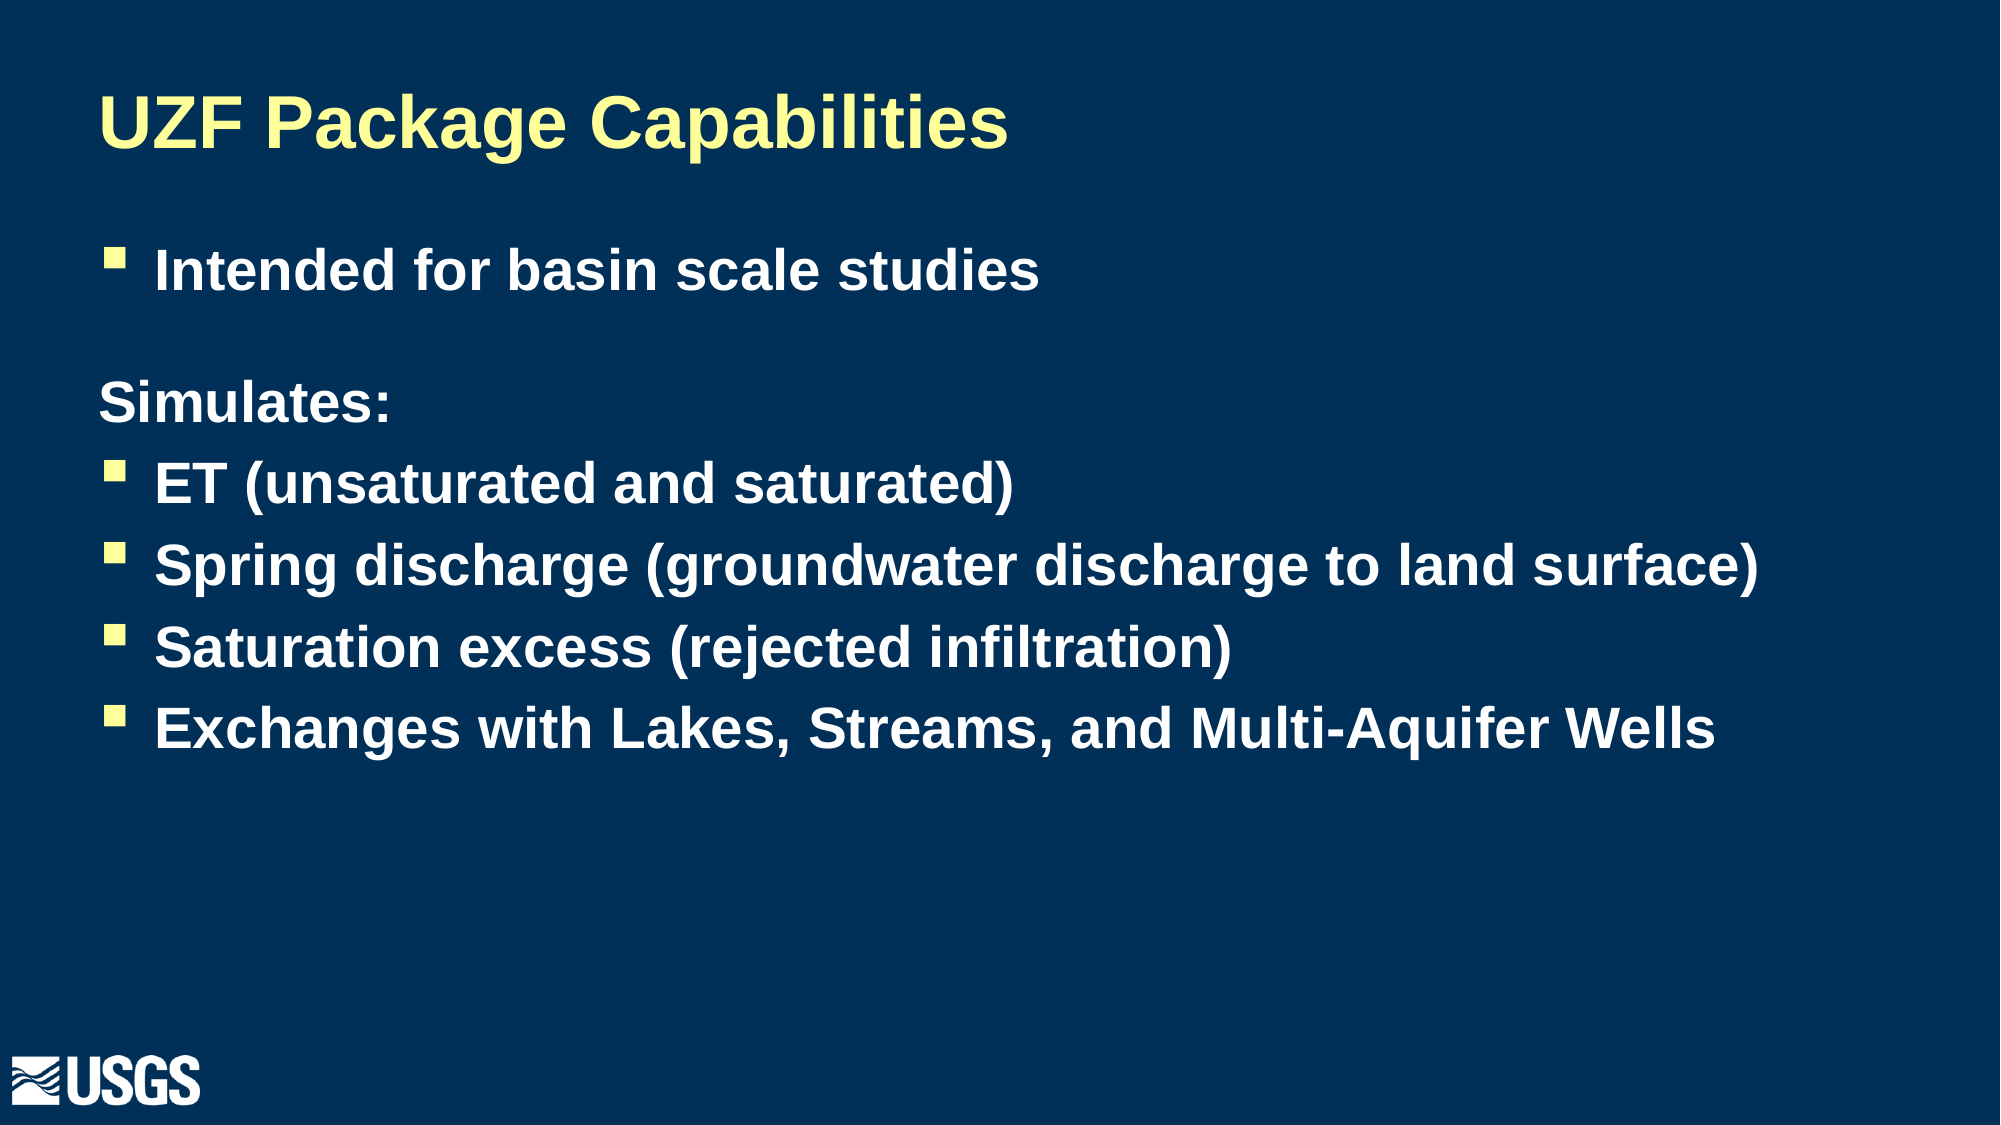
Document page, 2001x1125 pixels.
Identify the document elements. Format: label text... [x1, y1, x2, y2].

title UZF Package Capabilities [83, 24, 1900, 213]
list Intended for basin scale studies Simulates: ET (unsaturated and saturated) Spring discharge (groundwater discharge to land surface) Saturation excess (rejected infiltration) Exchanges with Lakes, Streams, and Multi-Aquifer Wells [83, 224, 1900, 963]
